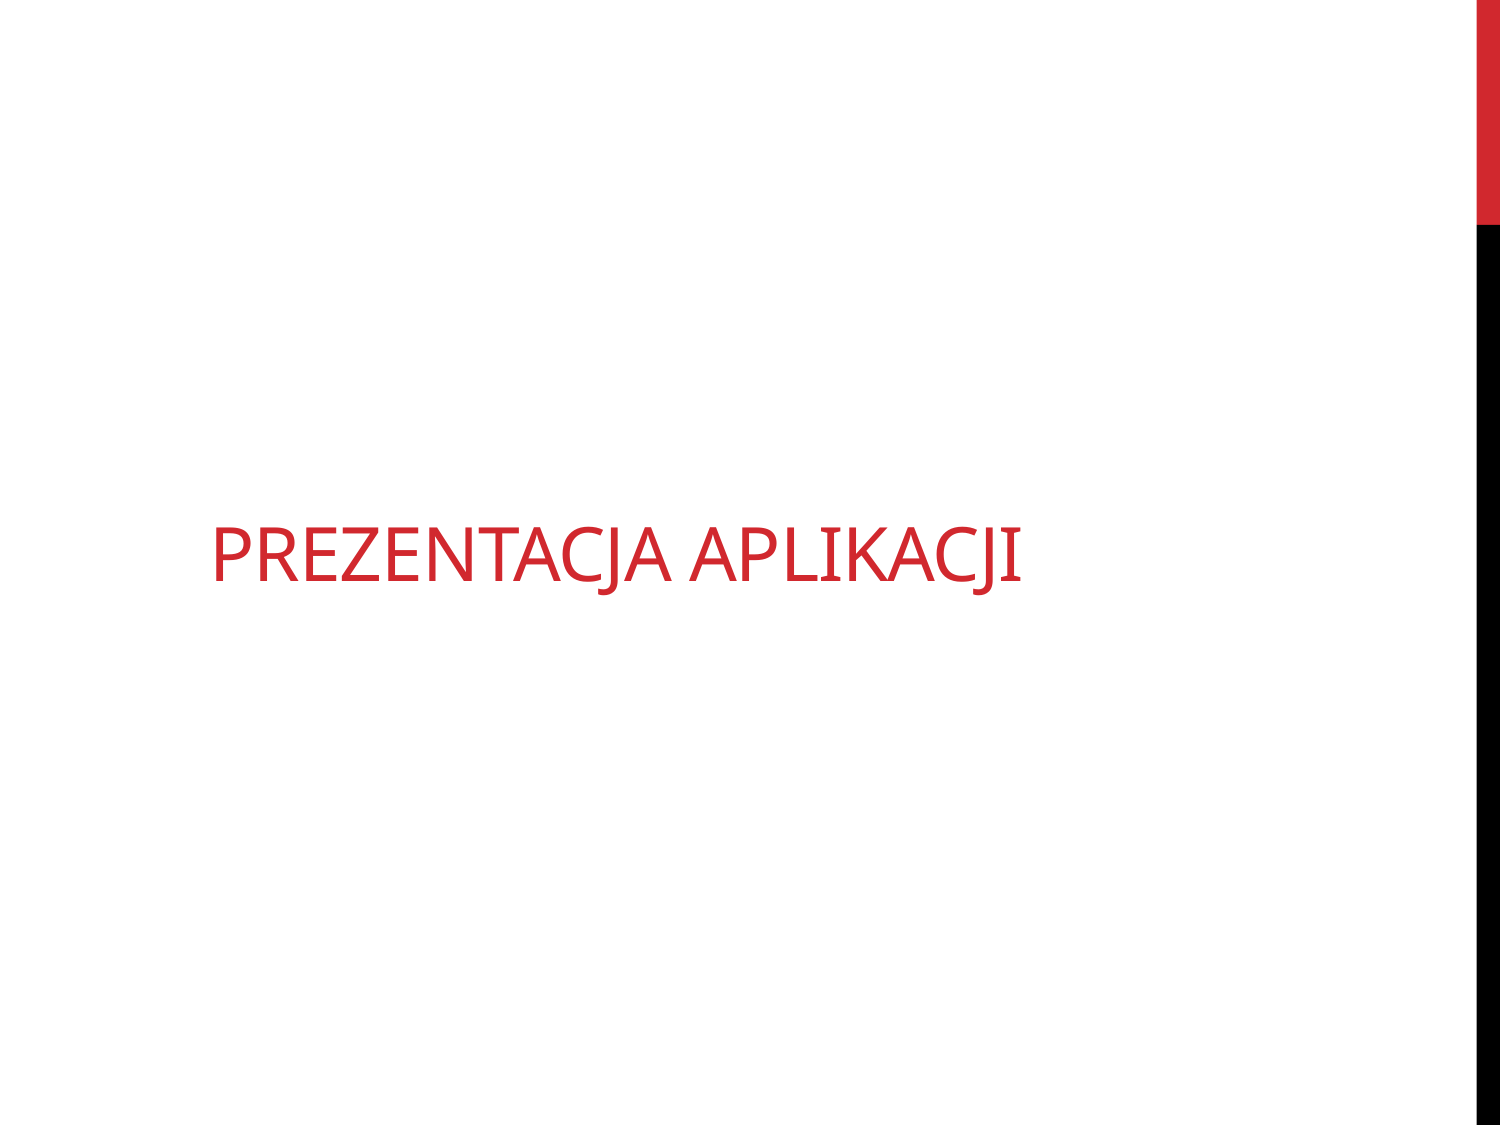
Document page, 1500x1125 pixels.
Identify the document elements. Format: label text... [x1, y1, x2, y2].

title PREZENTACJA APLIKACJI [194, 349, 1343, 604]
